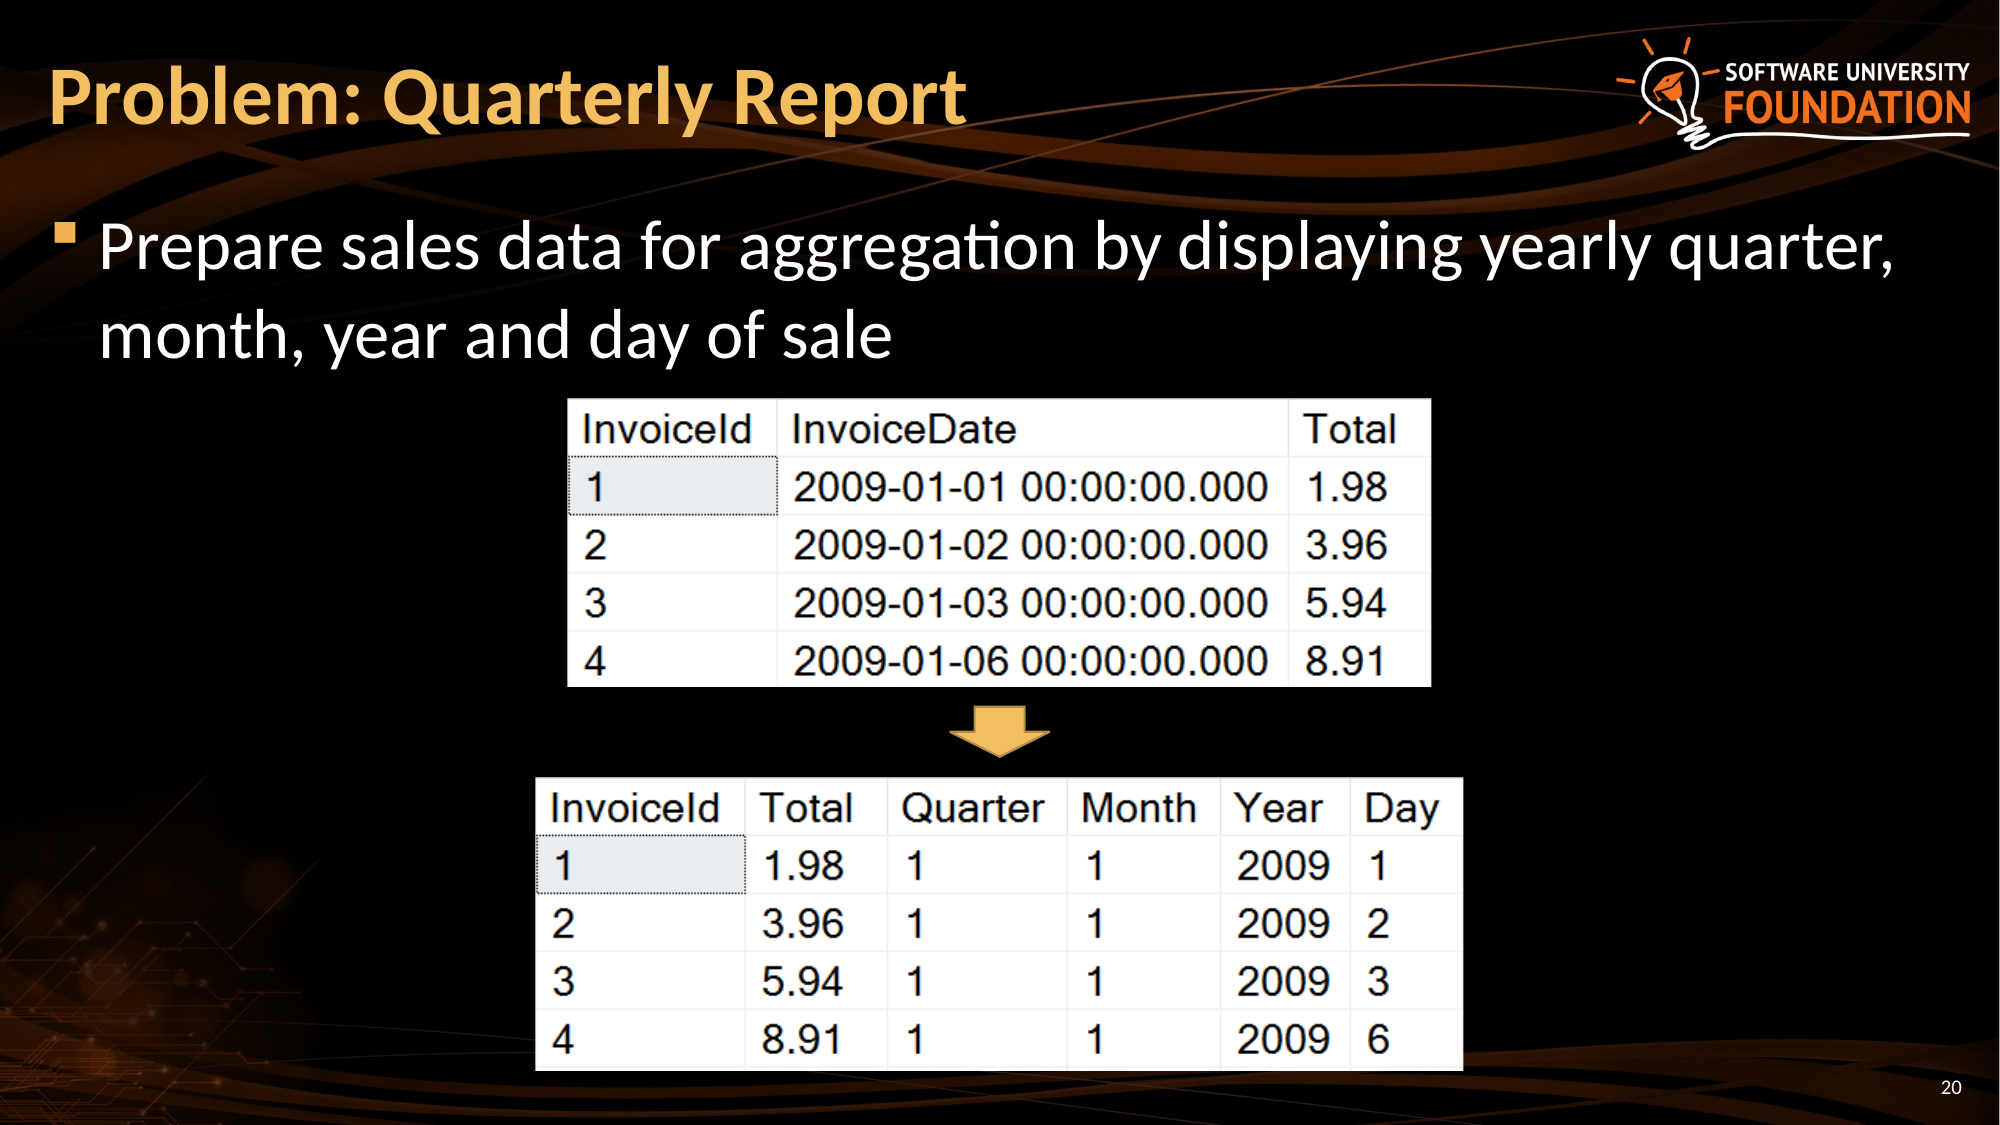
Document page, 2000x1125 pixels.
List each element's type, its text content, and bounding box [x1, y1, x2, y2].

list Prepare sales data for aggregation by displaying yearly quarter, month, year and day of sale [31, 188, 1968, 1103]
picture [0, 0, 2000, 1125]
title Problem: Quarterly Report [30, 6, 1602, 189]
text_box [949, 705, 1051, 758]
